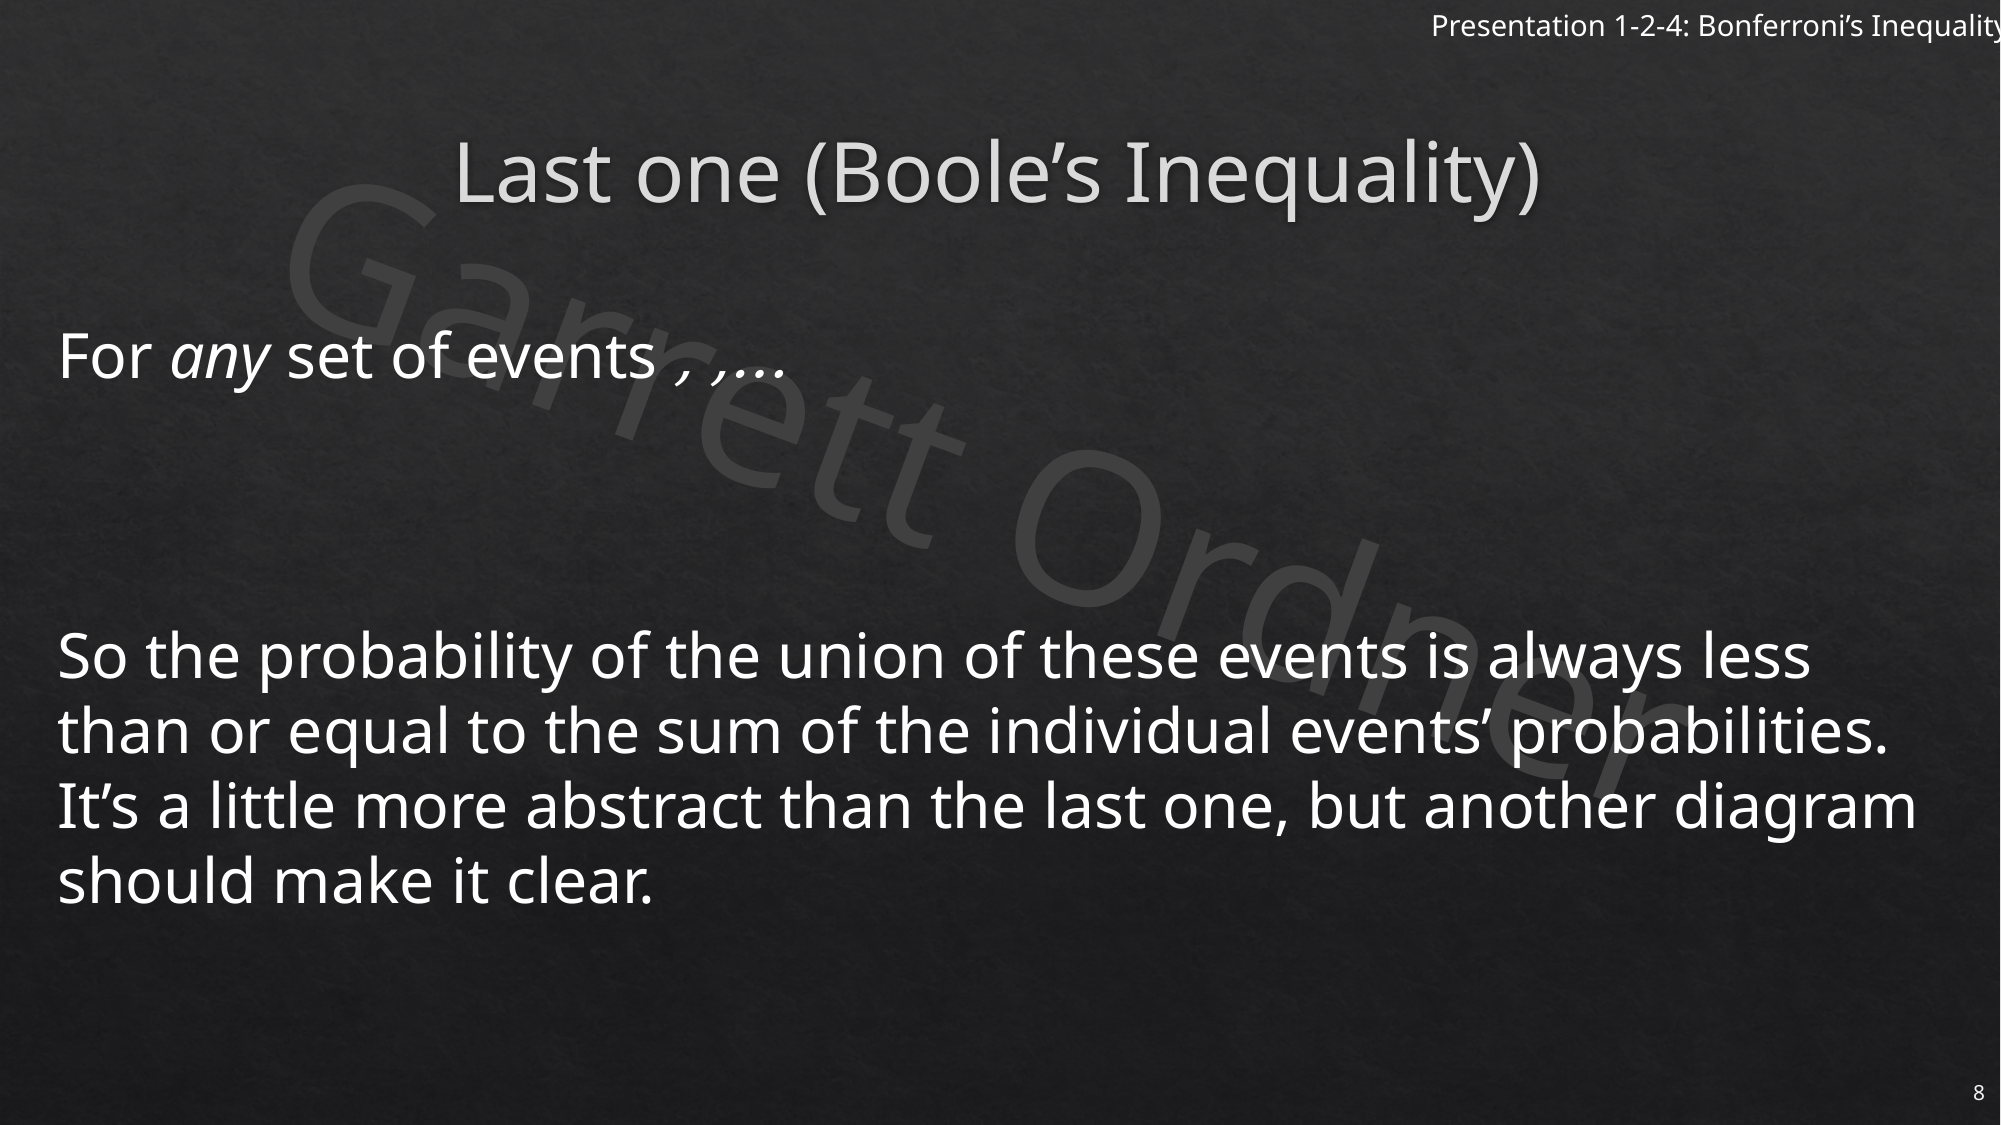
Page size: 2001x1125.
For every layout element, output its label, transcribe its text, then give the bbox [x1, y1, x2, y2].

slide_number 8 [1876, 1063, 2000, 1124]
title Last one (Boole’s Inequality) [135, 66, 1860, 273]
